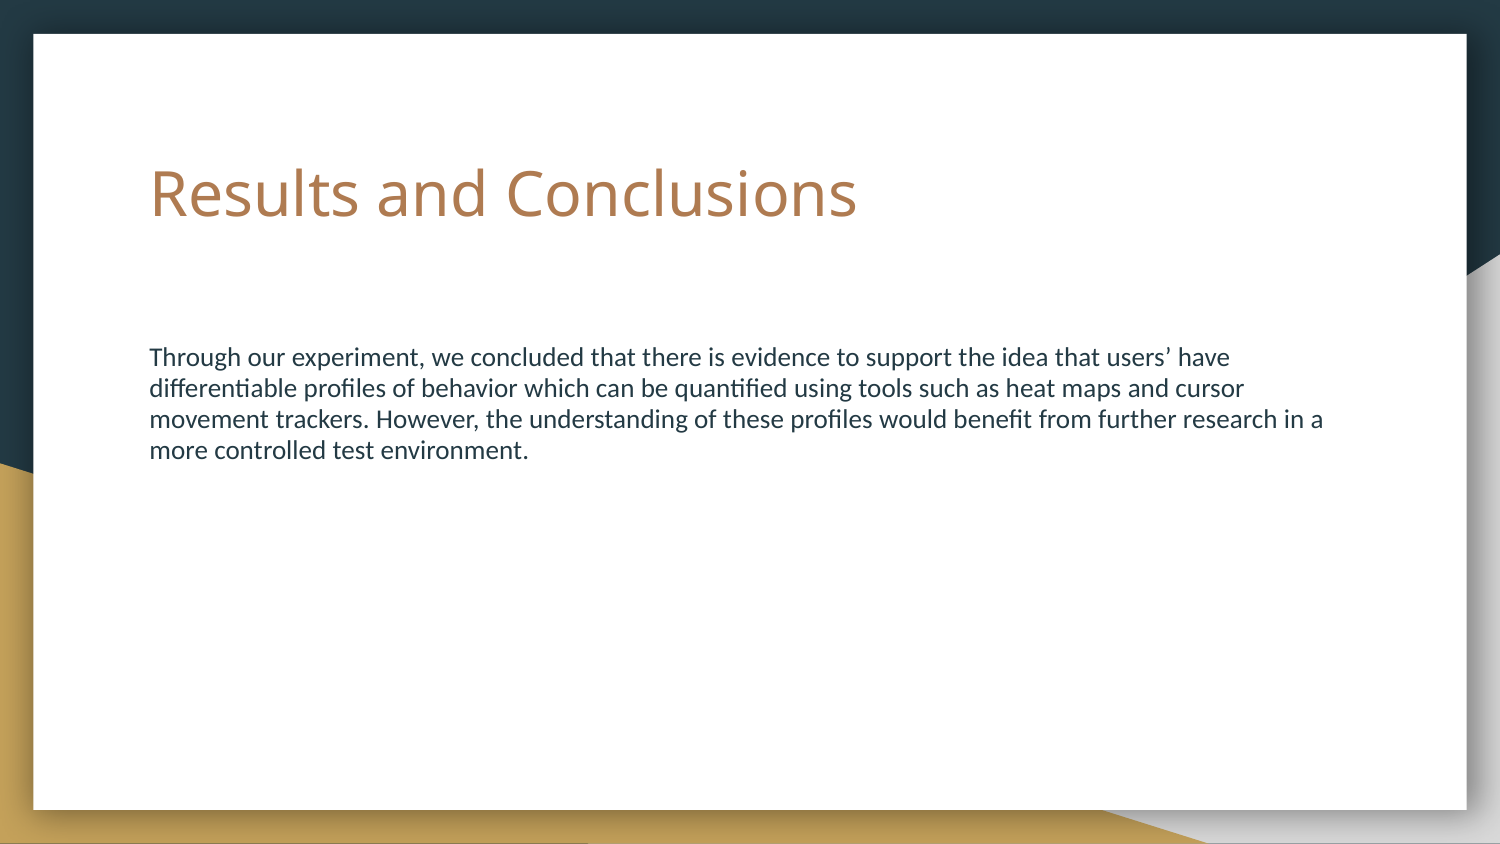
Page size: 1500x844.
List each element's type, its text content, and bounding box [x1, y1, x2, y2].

list Through our experiment, we concluded that there is evidence to support the idea that users’ have differentiable profiles of behavior which can be quantified using tools such as heat maps and cursor movement trackers. However, the understanding of these profiles would benefit from further research in a more controlled test environment. [134, 326, 1366, 729]
title Results and Conclusions [134, 138, 1366, 296]
